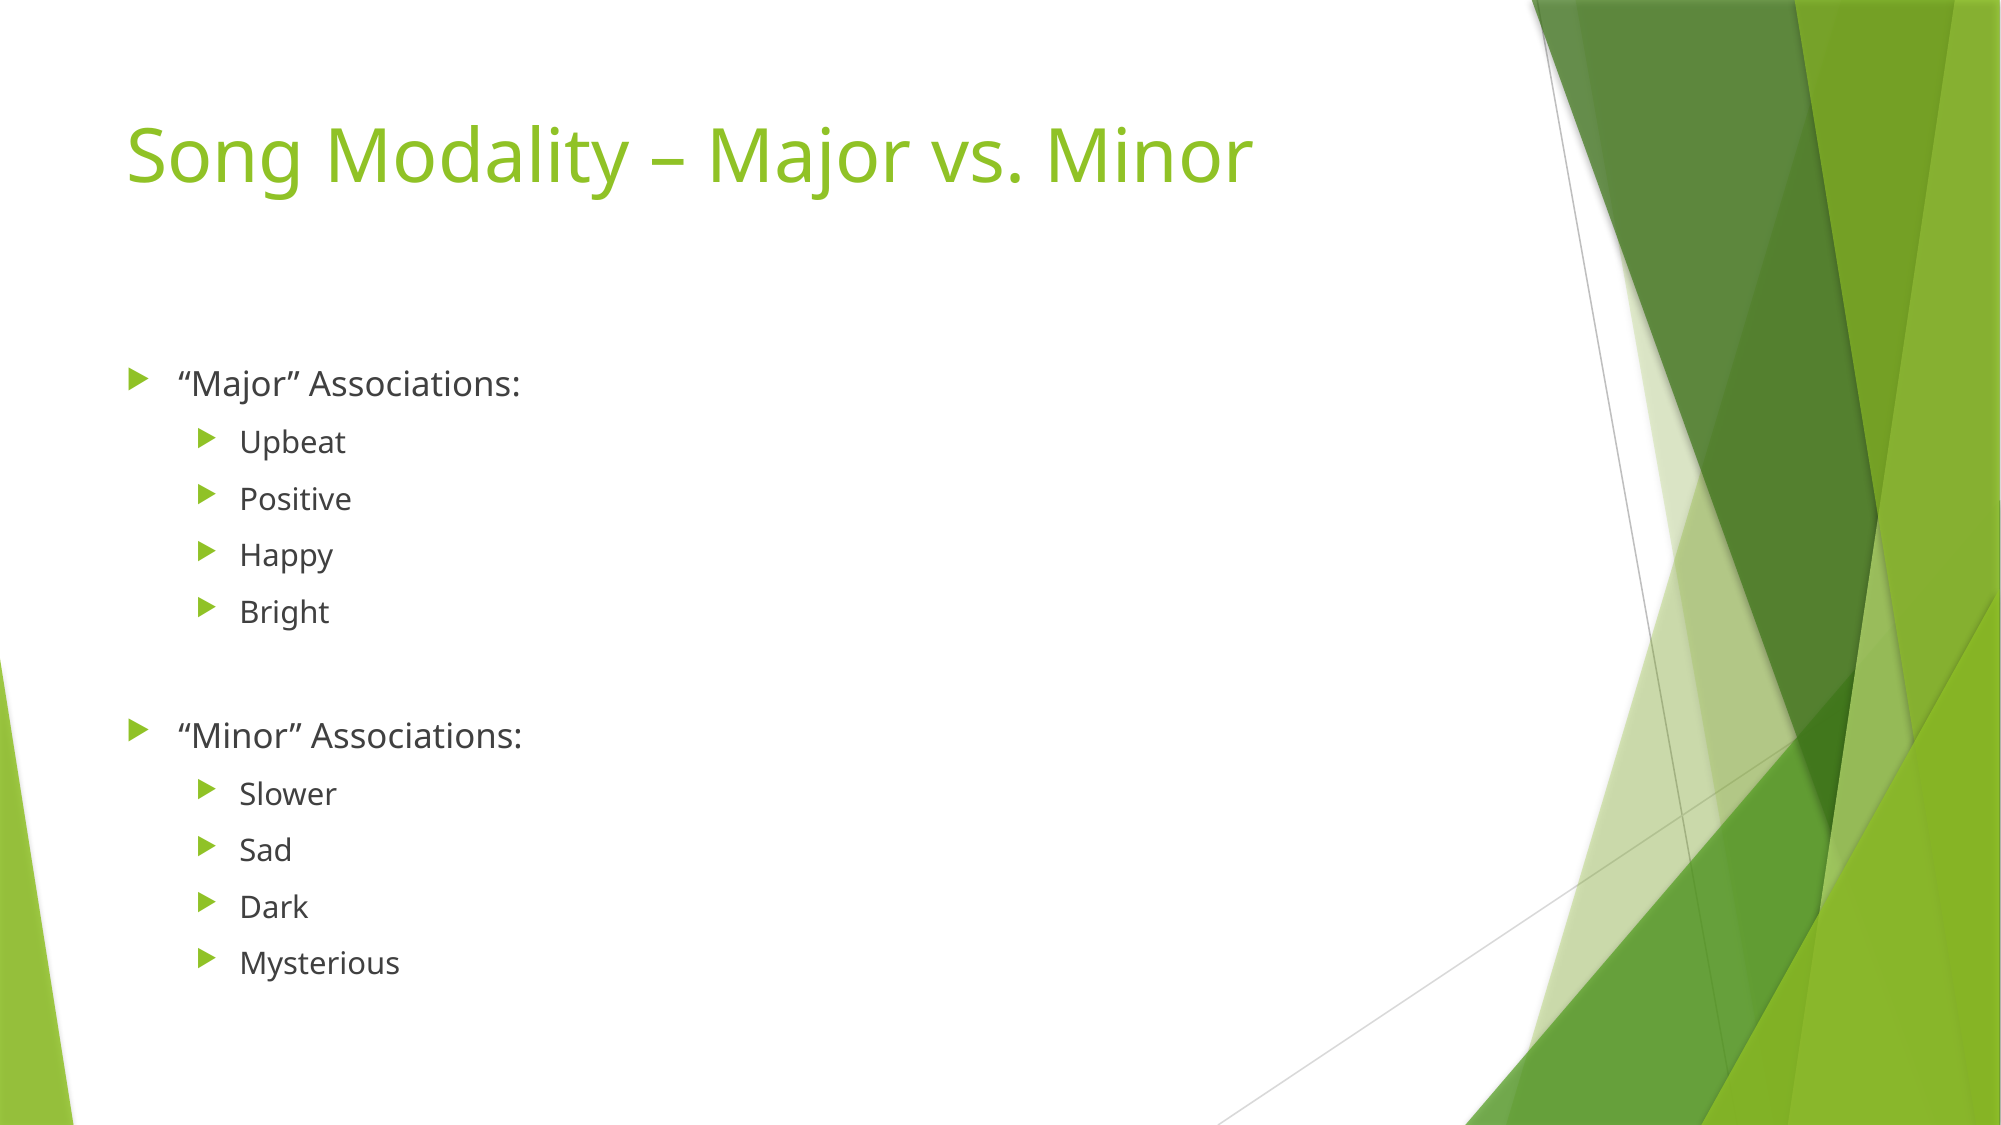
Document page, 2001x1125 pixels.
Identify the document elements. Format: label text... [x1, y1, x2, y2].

list “Major” Associations: Upbeat Positive Happy Bright “Minor” Associations: Slower Sad Dark Mysterious [111, 354, 1522, 992]
title Song Modality – Major vs. Minor [111, 99, 1522, 317]
